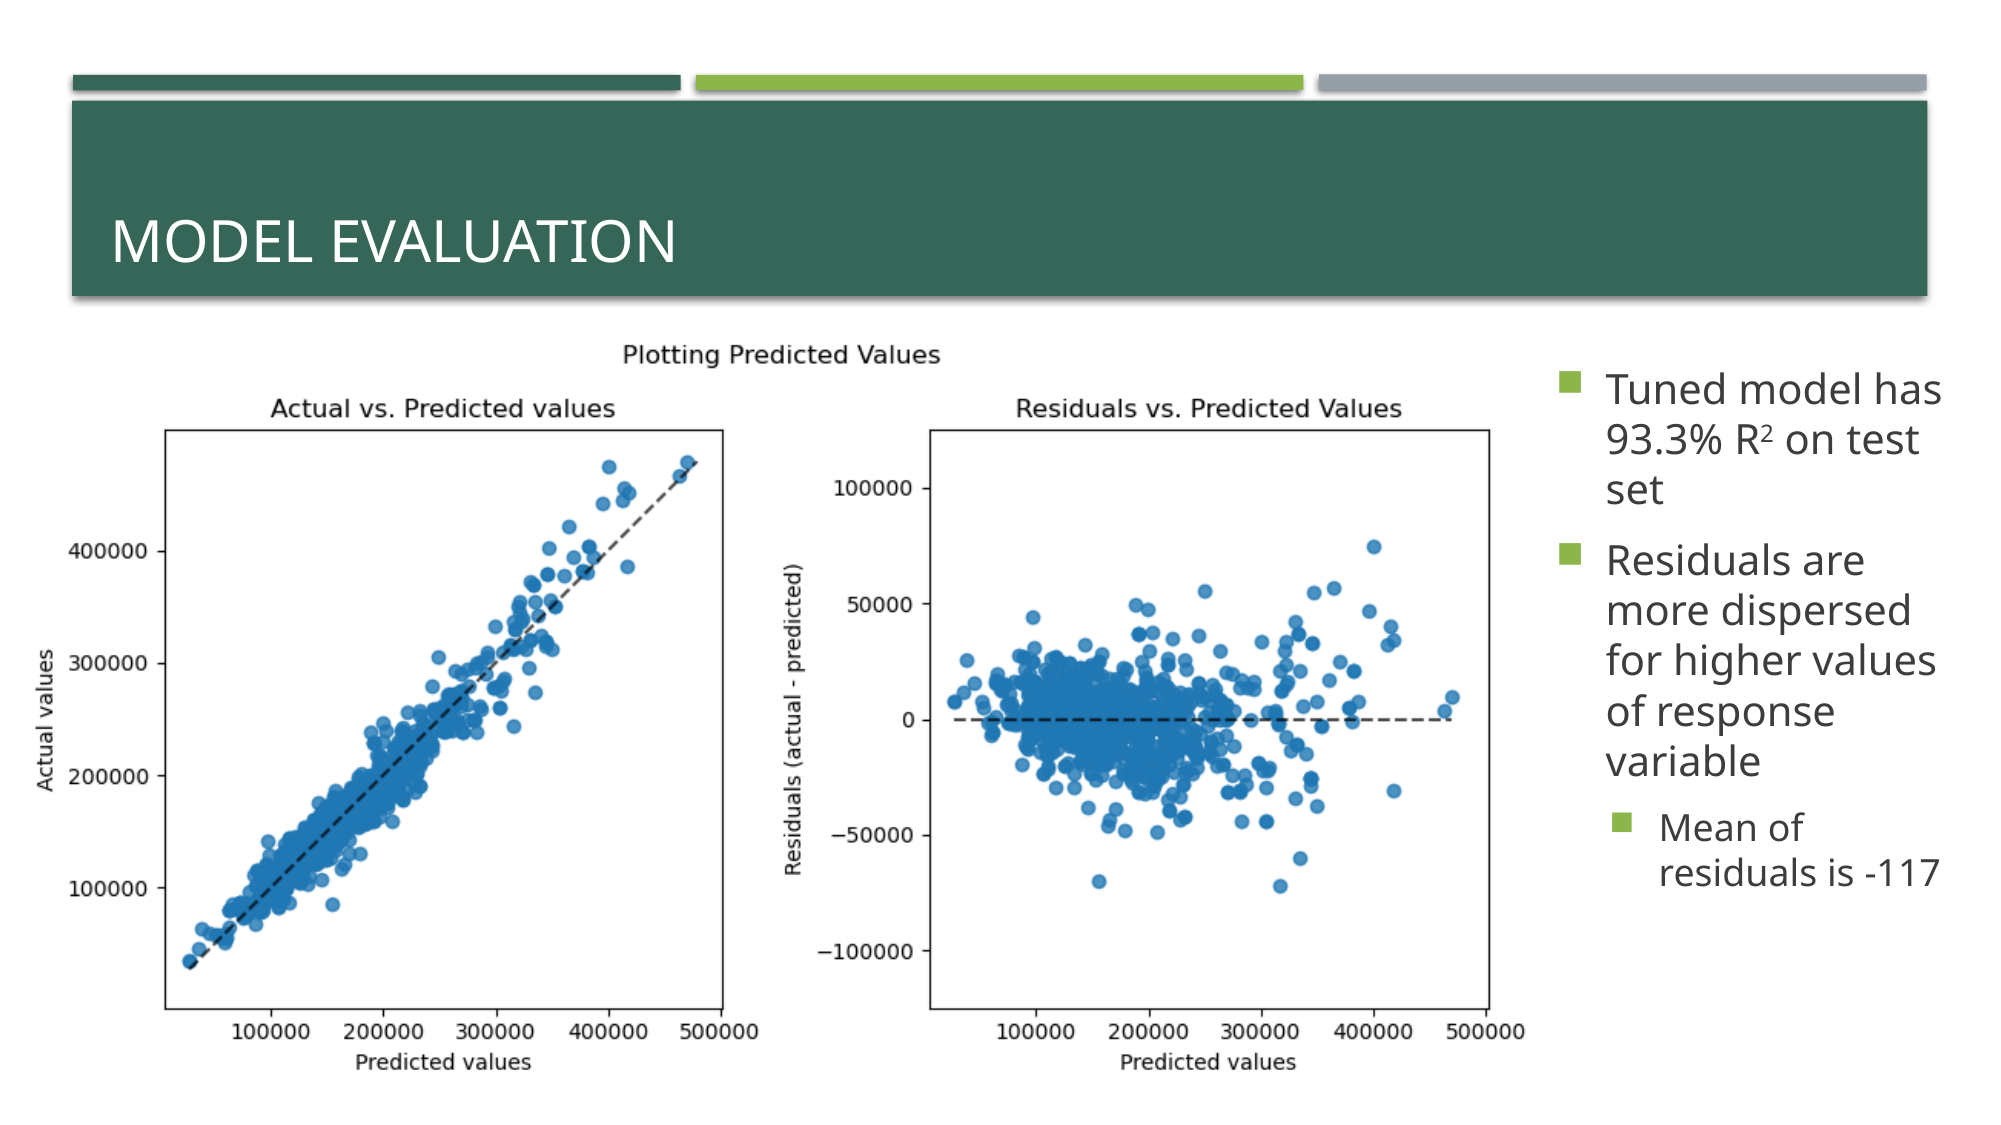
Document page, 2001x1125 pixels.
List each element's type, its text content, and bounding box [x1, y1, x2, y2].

title Model evaluation [95, 115, 1905, 282]
picture [22, 330, 1541, 1091]
list Tuned model has 93.3% R2 on test set Residuals are more dispersed for higher values of response variable Mean of residuals is -117 [1547, 355, 1978, 1066]
